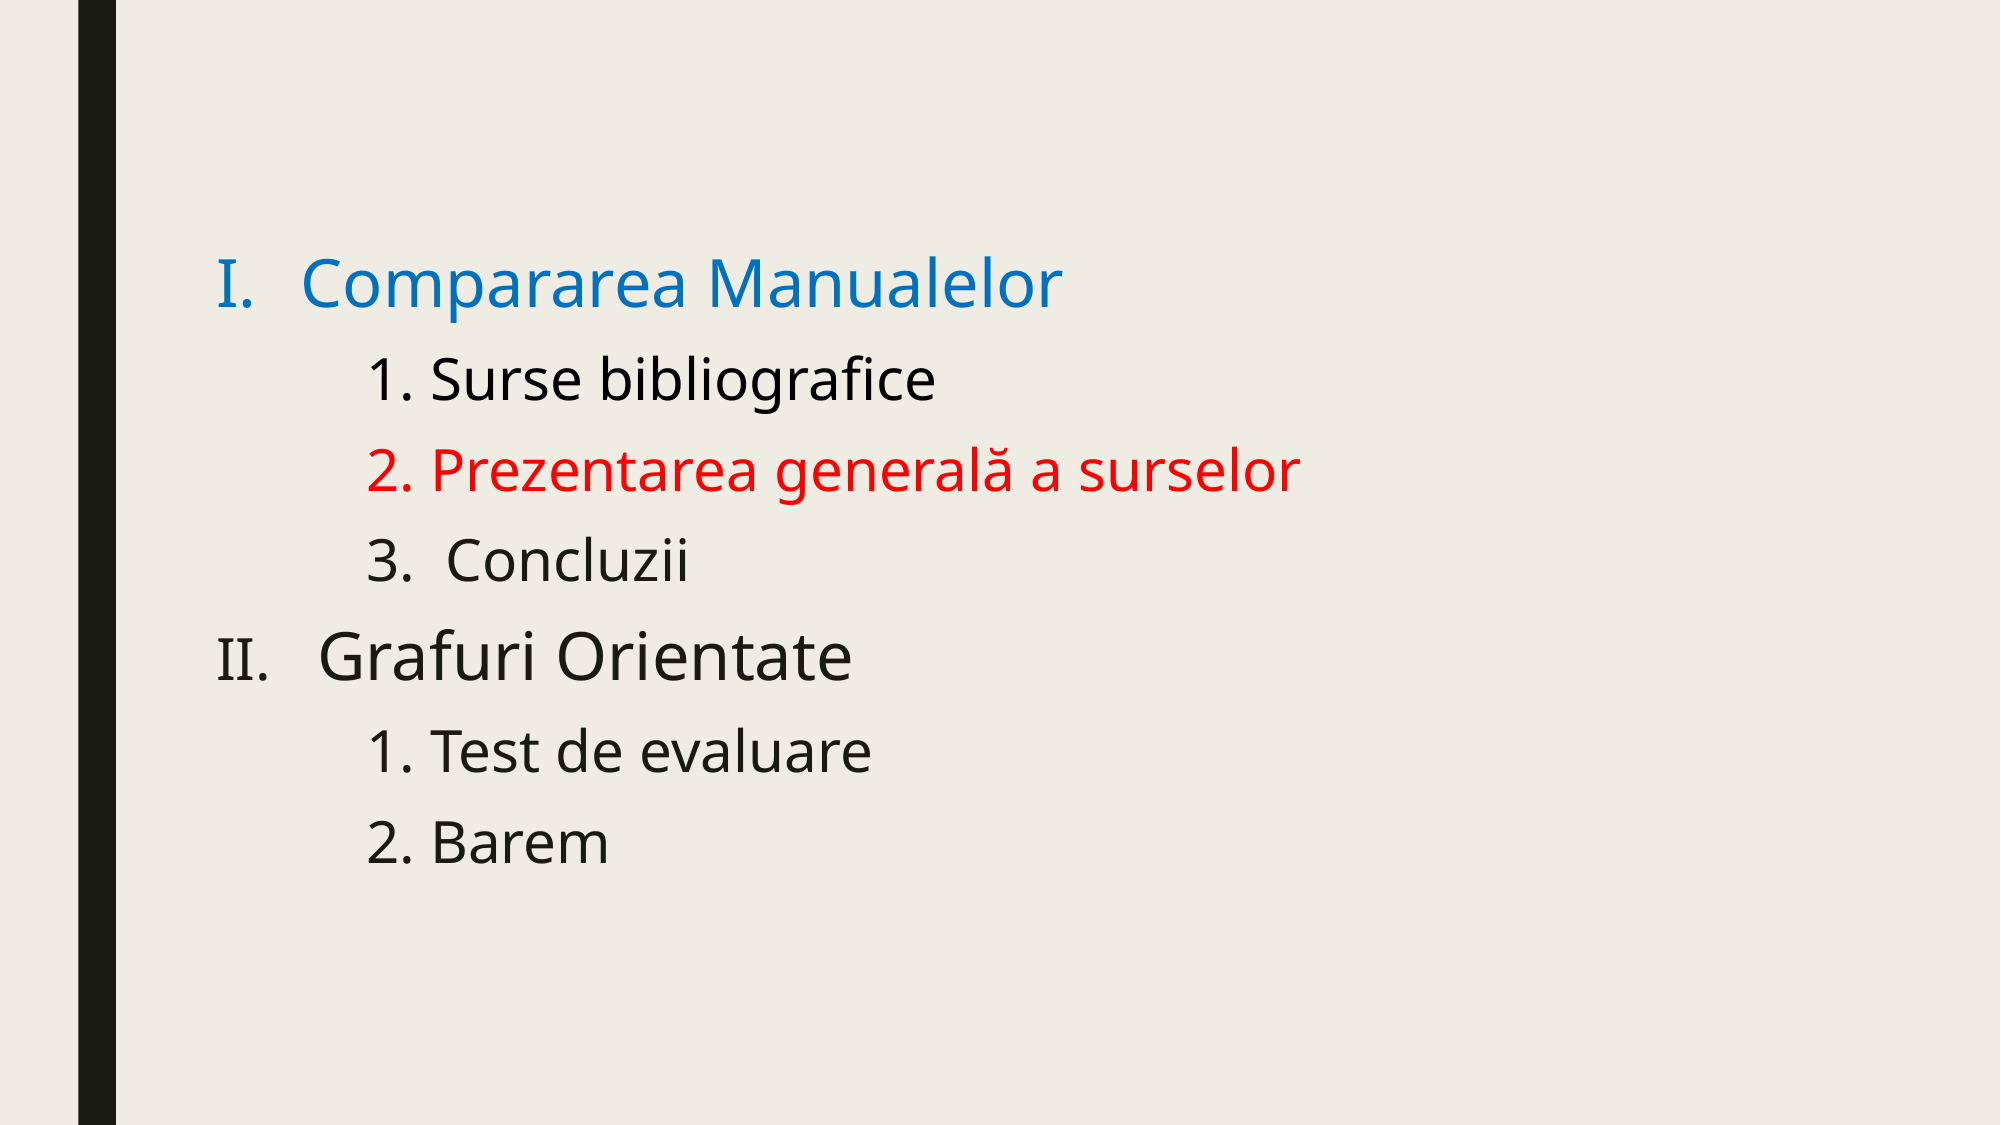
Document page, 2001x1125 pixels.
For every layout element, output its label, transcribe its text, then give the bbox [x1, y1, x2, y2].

list Compararea Manualelor 1. Surse bibliografice 2. Prezentarea generală a surselor 3. Concluzii II. Grafuri Orientate 1. Test de evaluare 2. Barem [201, 240, 1799, 885]
